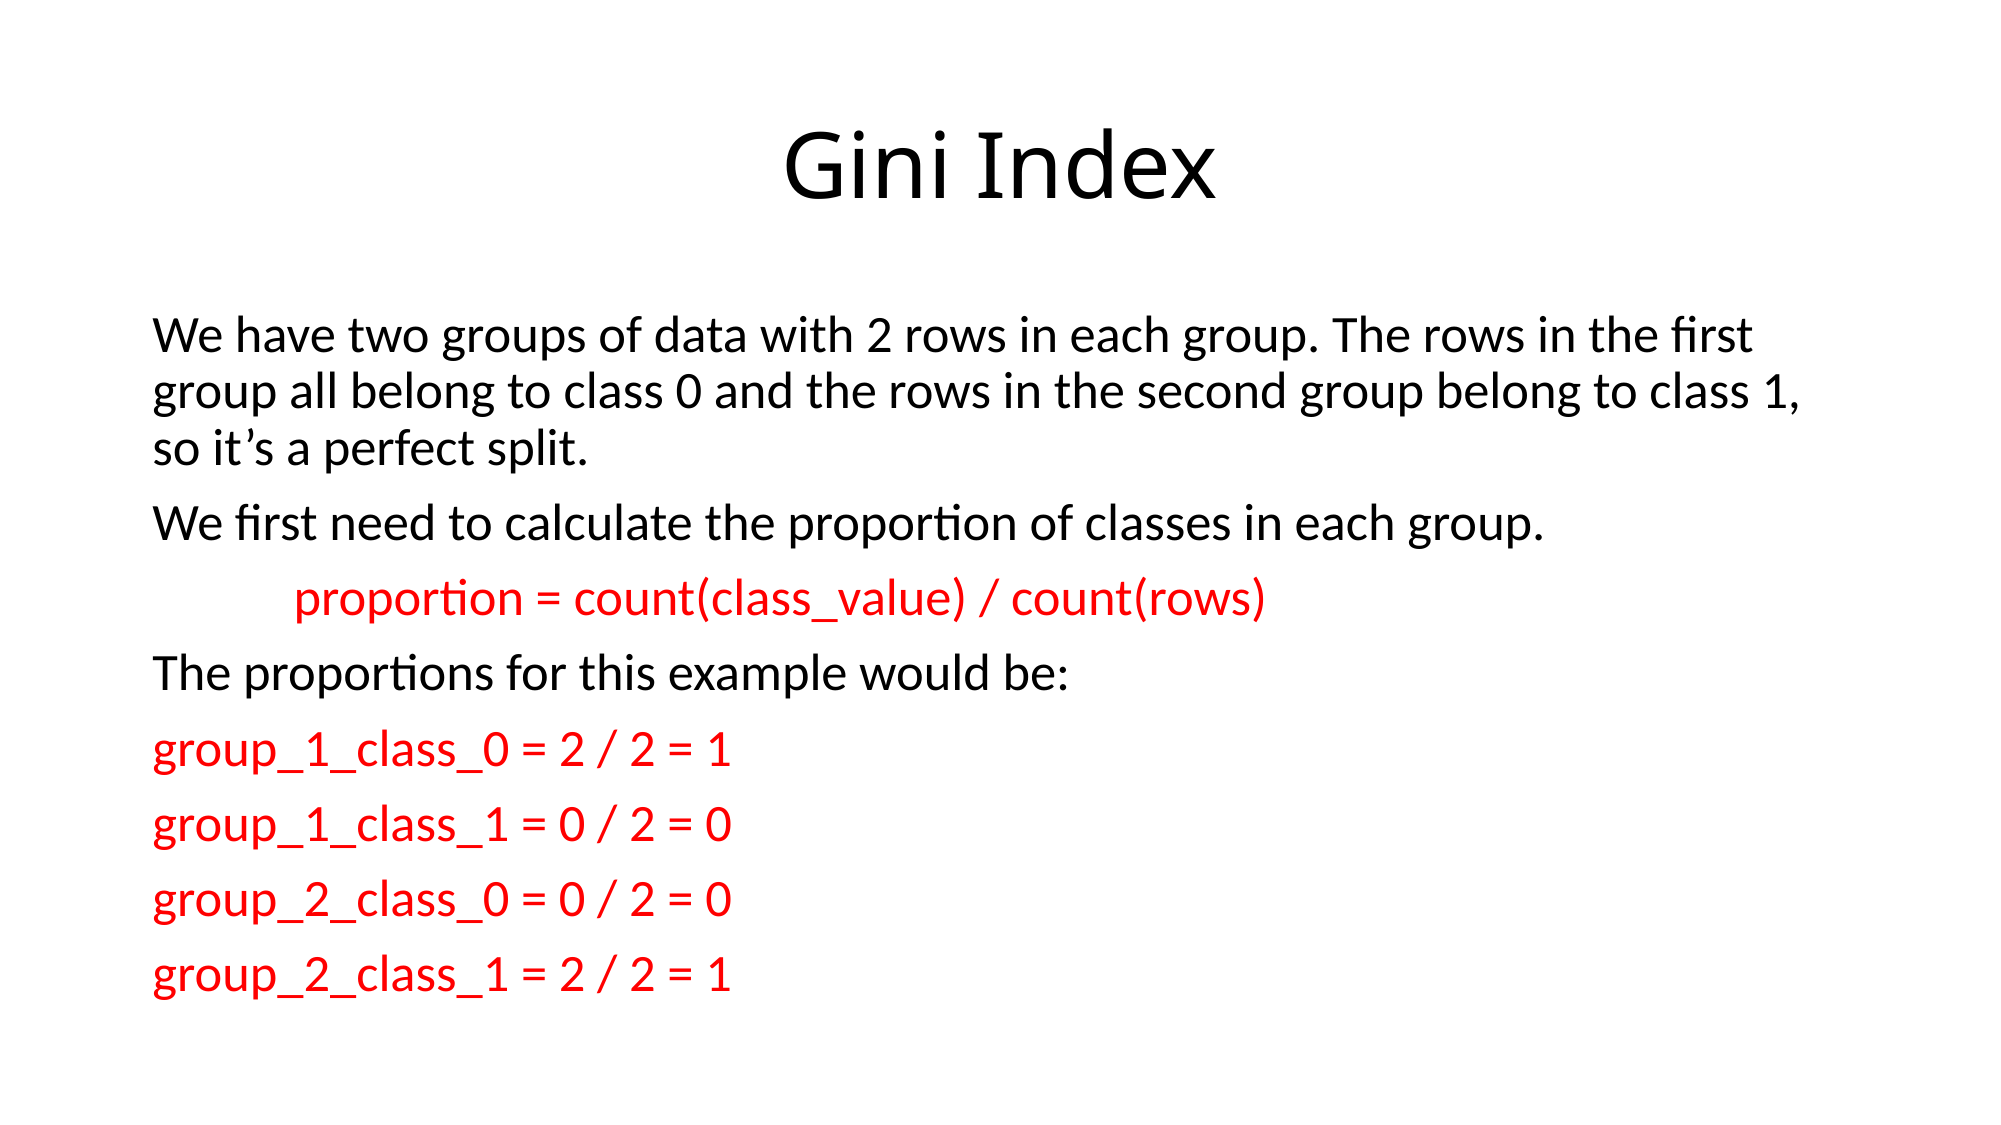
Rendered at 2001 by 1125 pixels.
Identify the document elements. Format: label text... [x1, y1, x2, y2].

list We have two groups of data with 2 rows in each group. The rows in the first group all belong to class 0 and the rows in the second group belong to class 1, so it’s a perfect split. We first need to calculate the proportion of classes in each group. proportion = count(class_value) / count(rows) The proportions for this example would be: group_1_class_0 = 2 / 2 = 1 group_1_class_1 = 0 / 2 = 0 group_2_class_0 = 0 / 2 = 0 group_2_class_1 = 2 / 2 = 1 [137, 299, 1863, 1014]
title Gini Index [137, 59, 1863, 278]
